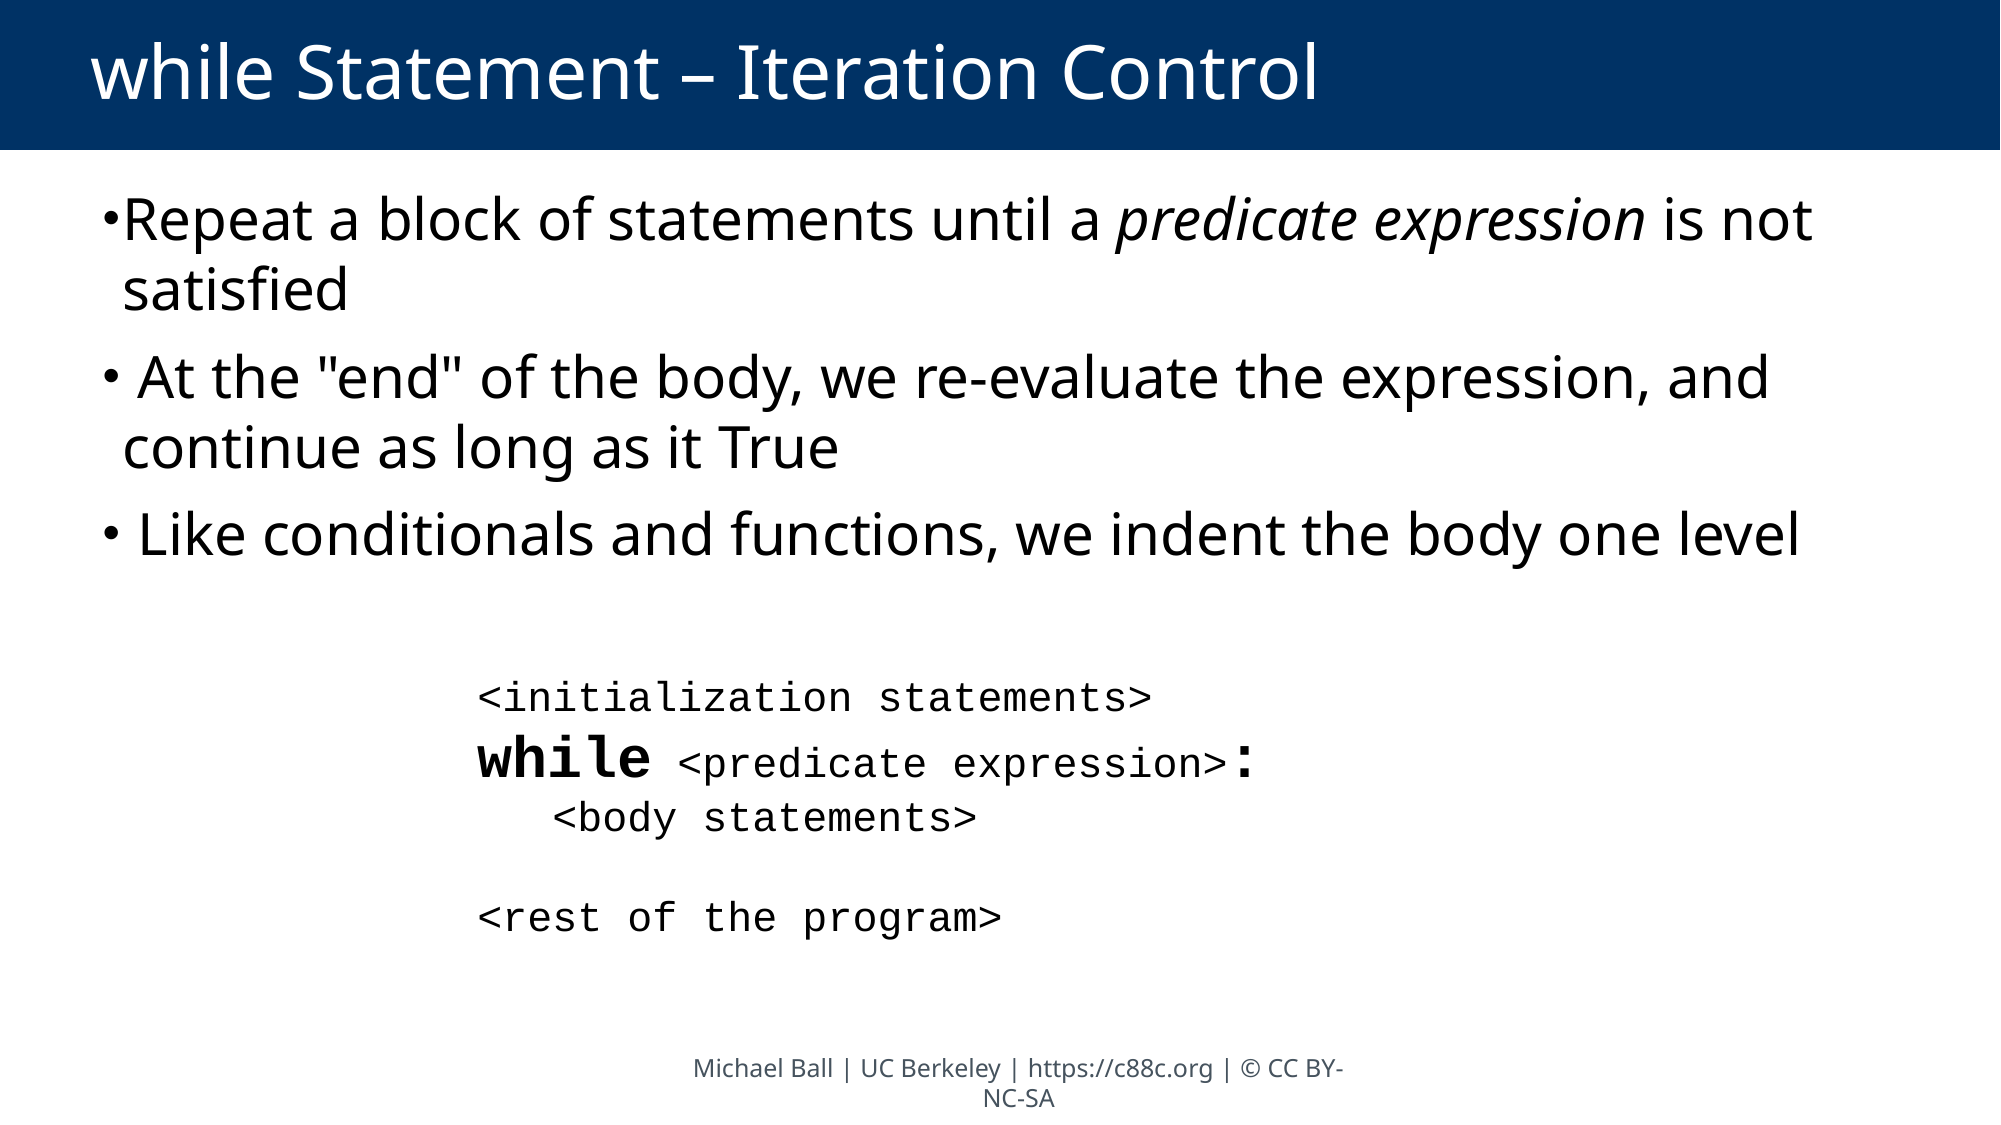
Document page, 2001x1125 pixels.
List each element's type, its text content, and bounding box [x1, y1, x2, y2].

list Repeat a block of statements until a predicate expression is not satisfied At the "end" of the body, we re-evaluate the expression, and continue as long as it True Like conditionals and functions, we indent the body one level [87, 174, 1928, 1038]
text_box <initialization statements> while <predicate expression>: <body statements> <rest of the program> [462, 662, 1513, 948]
title while Statement – Iteration Control [0, 0, 2000, 152]
text_box Michael Ball | UC Berkeley | https://c88c.org | © CC BY-NC-SA [662, 1052, 1375, 1113]
